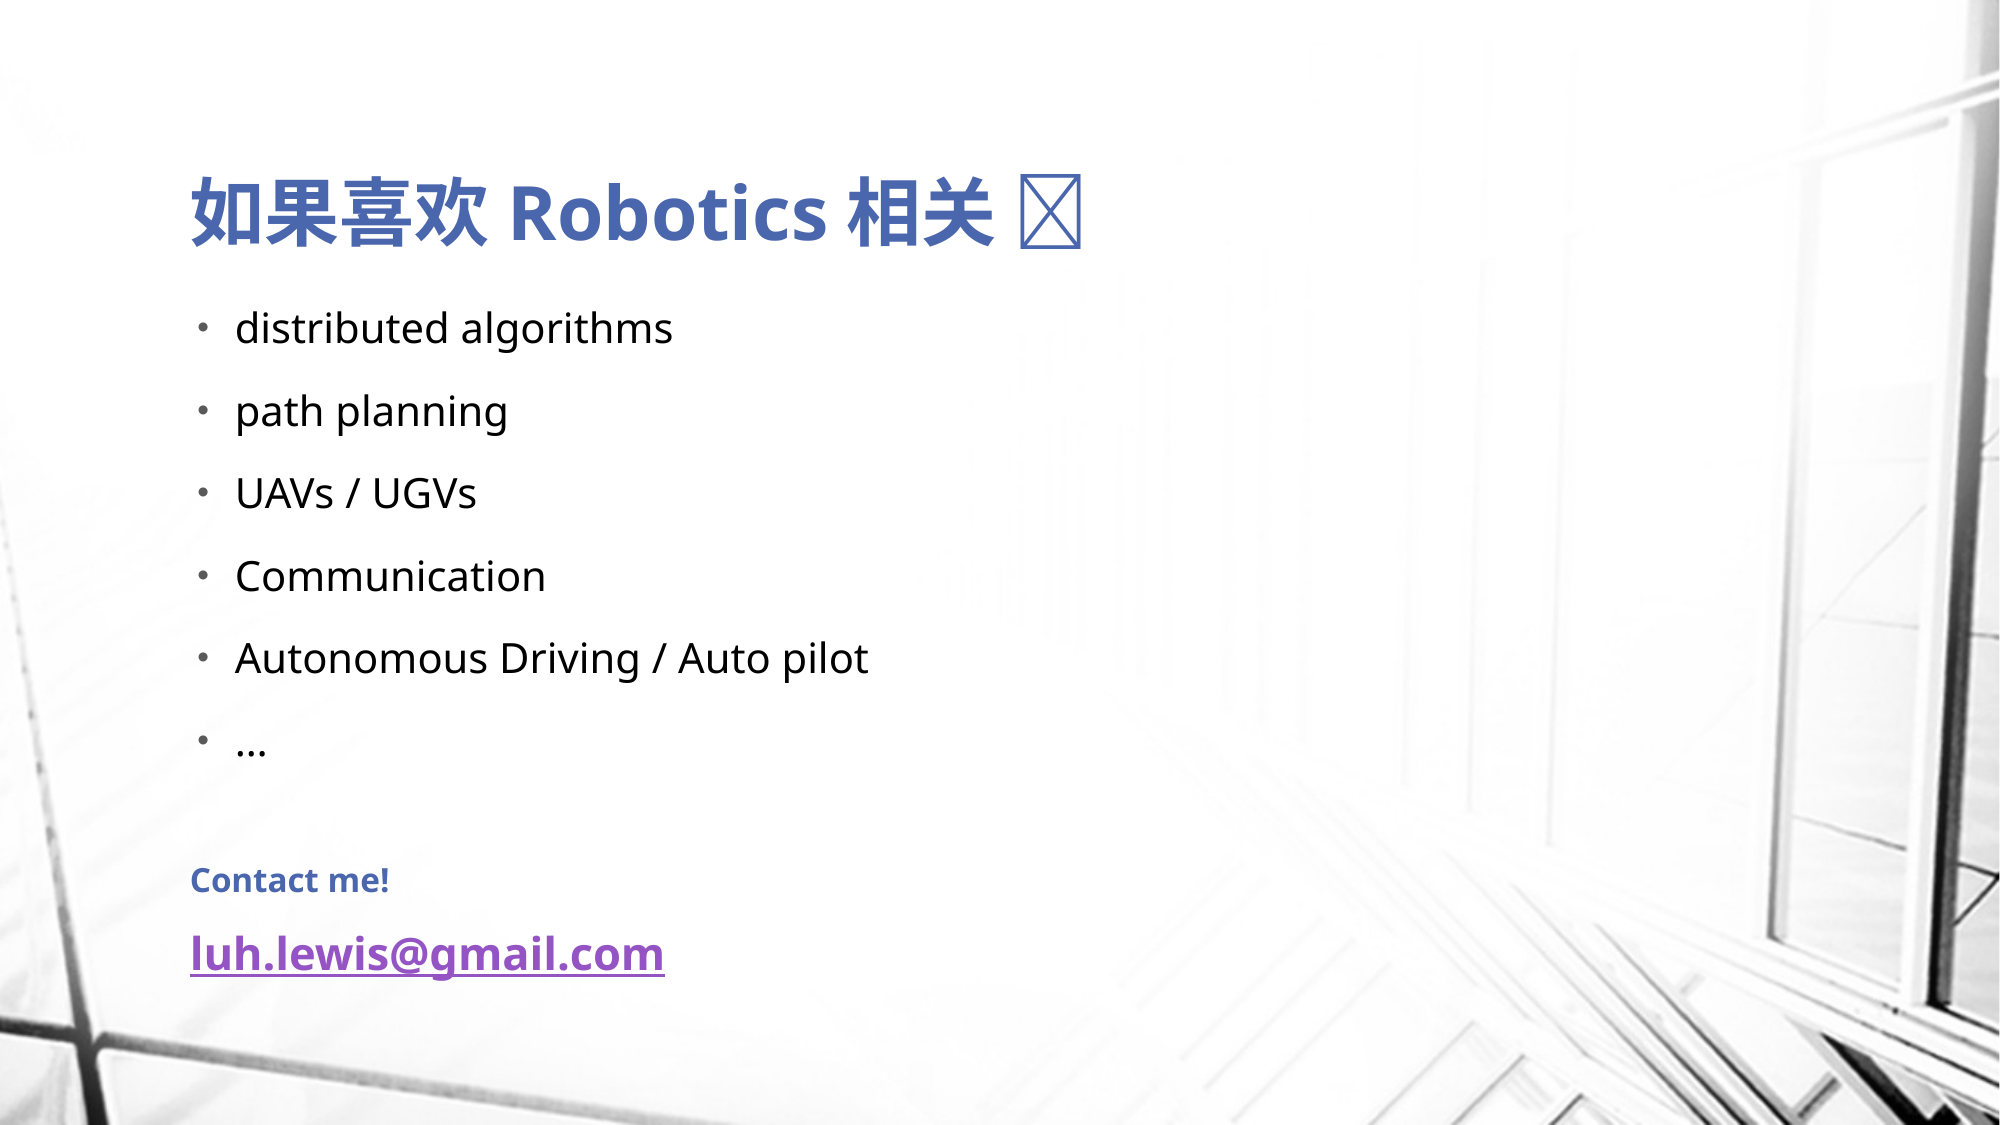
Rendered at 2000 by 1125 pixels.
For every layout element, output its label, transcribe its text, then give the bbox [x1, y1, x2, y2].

list distributed algorithms path planning UAVs / UGVs Communication Autonomous Driving / Auto pilot … [174, 299, 1600, 988]
picture [0, 0, 2000, 1125]
title 如果喜欢Robotics相关  [174, 87, 1600, 263]
text_box Contact me! luh.lewis@gmail.com [174, 857, 1484, 988]
